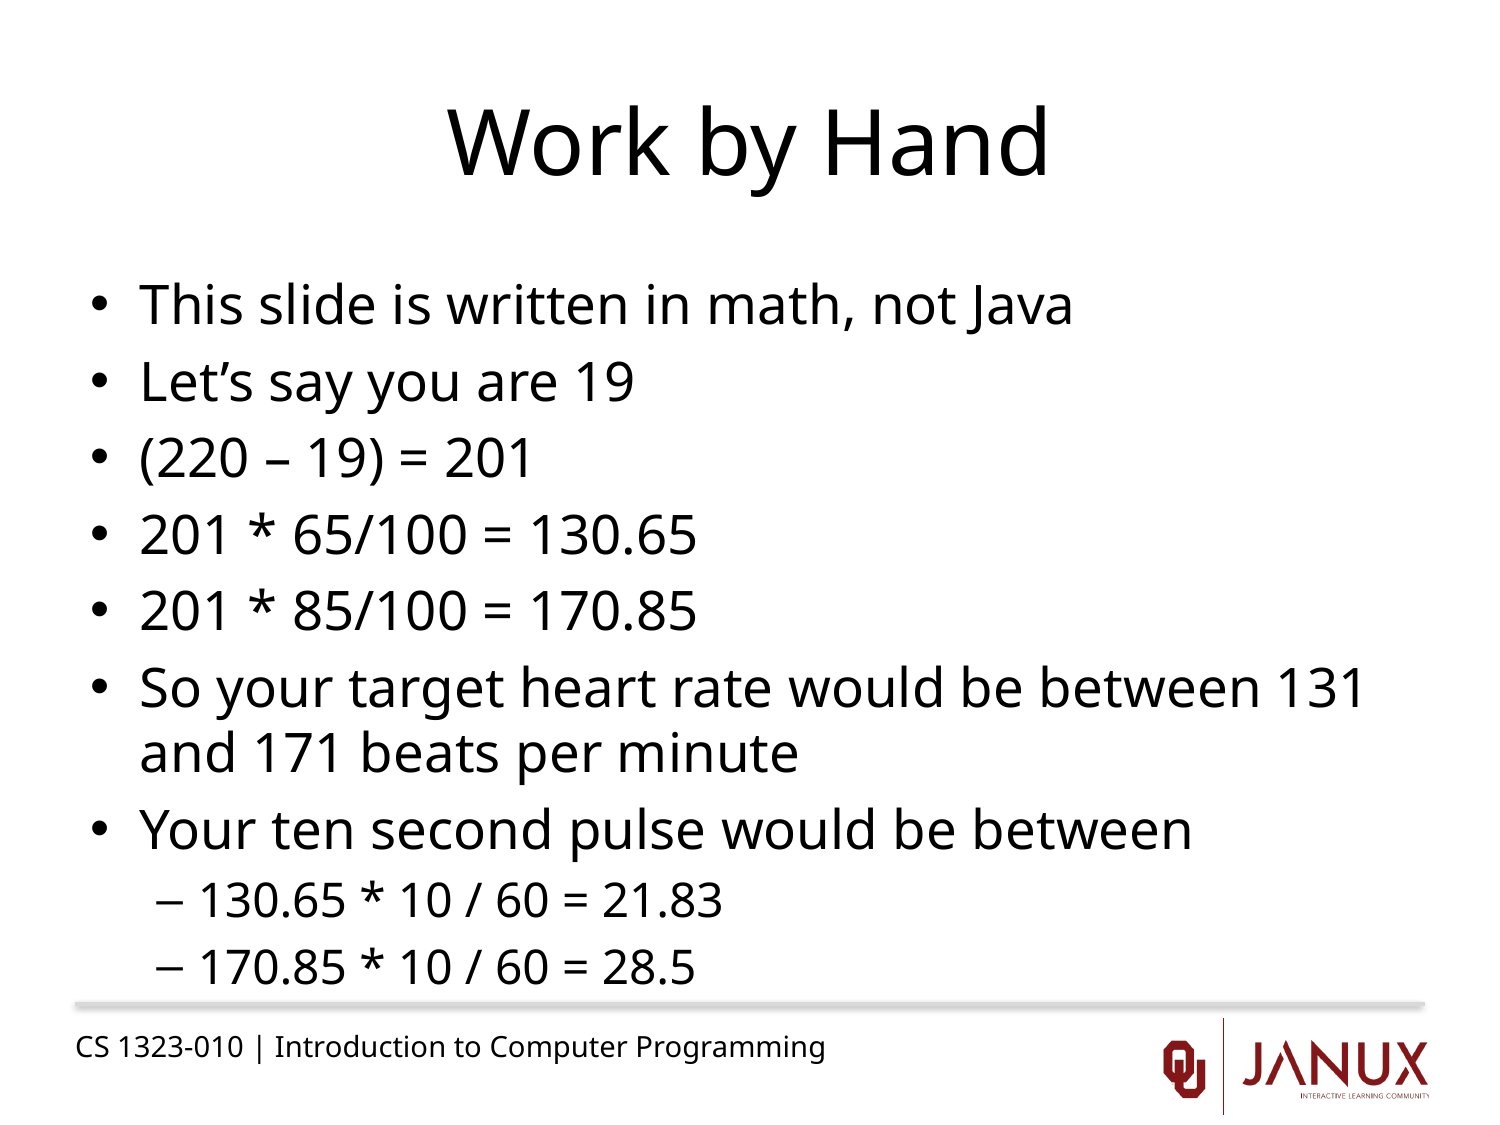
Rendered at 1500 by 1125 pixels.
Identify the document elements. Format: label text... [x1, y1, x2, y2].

title Work by Hand [75, 45, 1425, 233]
list This slide is written in math, not Java Let’s say you are 19 (220 – 19) = 201 201 * 65/100 = 130.65 201 * 85/100 = 170.85 So your target heart rate would be between 131 and 171 beats per minute Your ten second pulse would be between 130.65 * 10 / 60 = 21.83 170.85 * 10 / 60 = 28.5 [75, 262, 1425, 1005]
